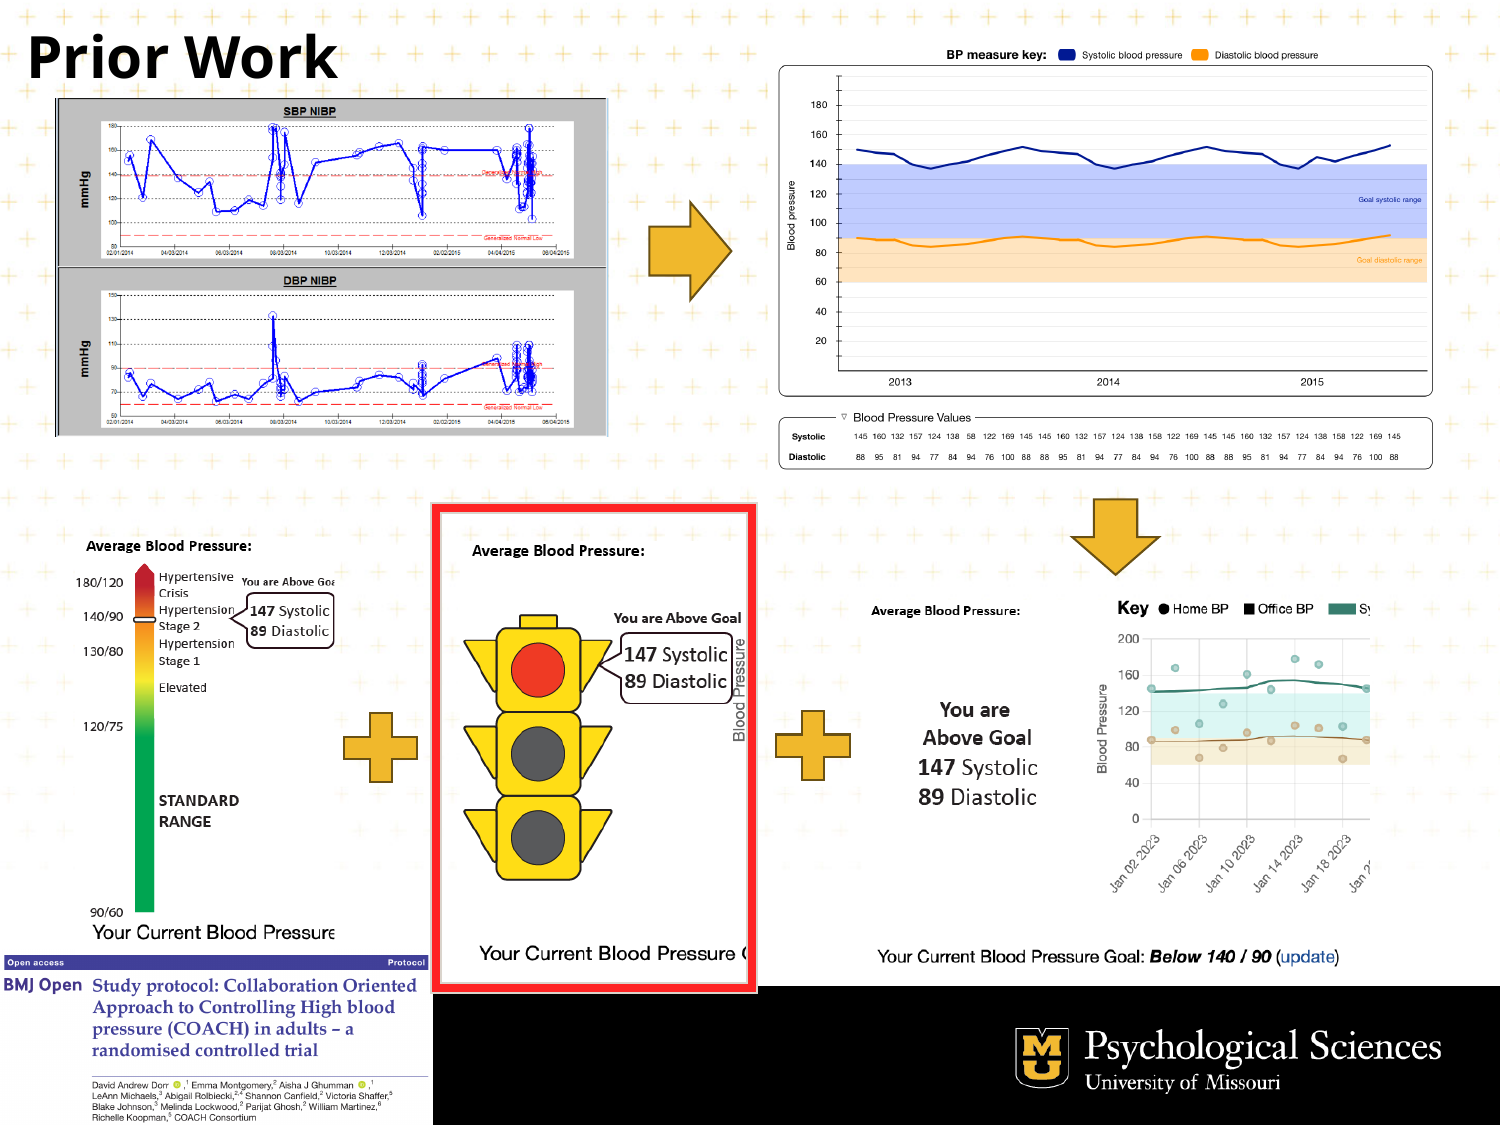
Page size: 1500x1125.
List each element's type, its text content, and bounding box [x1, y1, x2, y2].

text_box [649, 40, 1445, 484]
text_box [460, 541, 864, 977]
picture [0, 0, 1500, 1125]
title Prior Work [11, 0, 1306, 169]
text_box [74, 537, 431, 955]
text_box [861, 499, 1370, 977]
text_box [430, 502, 758, 994]
picture [1015, 1028, 1441, 1094]
picture [442, 514, 746, 982]
